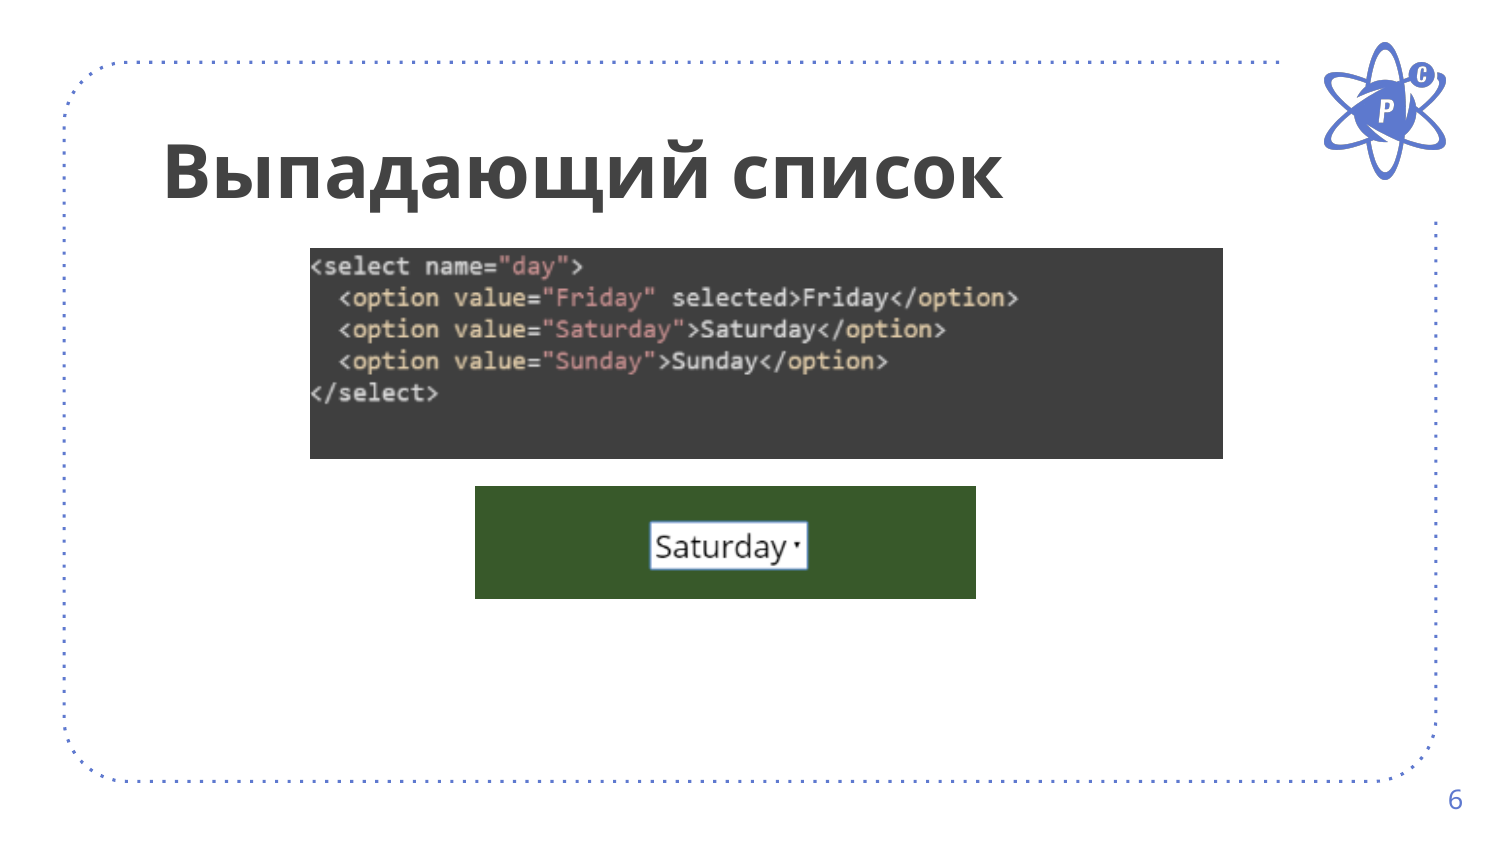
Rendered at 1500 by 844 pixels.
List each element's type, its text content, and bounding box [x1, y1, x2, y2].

picture [1324, 42, 1446, 180]
picture [474, 486, 976, 600]
slide_number 6 [1411, 753, 1500, 844]
title Выпадающий список [146, 108, 1304, 249]
picture [310, 248, 1223, 459]
